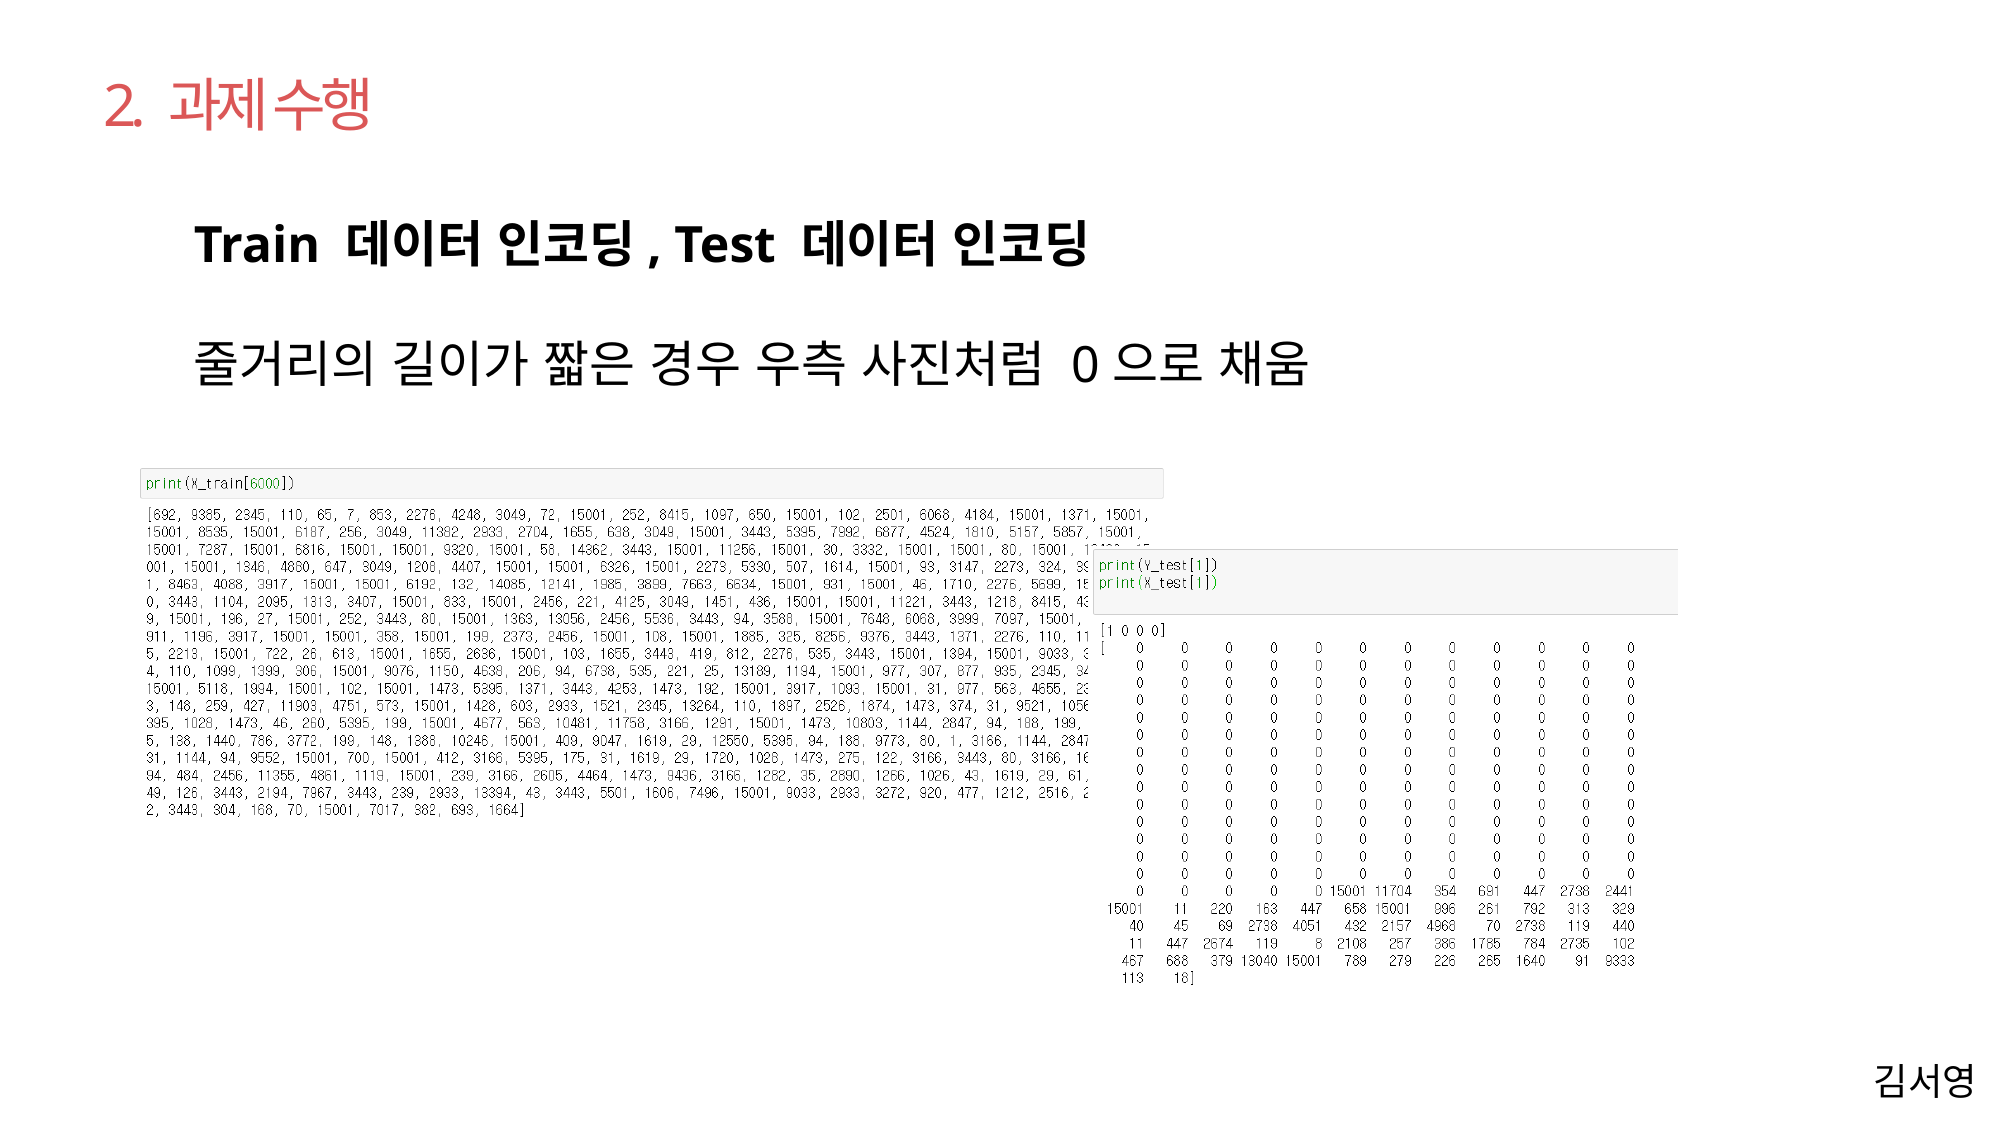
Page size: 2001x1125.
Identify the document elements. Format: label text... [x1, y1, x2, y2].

picture [135, 460, 1678, 996]
text_box 2. 과제 수행 [88, 60, 1089, 145]
text_box 김서영 [1859, 1051, 2000, 1111]
text_box Train 데이터 인코딩, Test 데이터 인코딩 줄거리의 길이가 짧은 경우 우측 사진처럼 0으로 채움 [179, 204, 1885, 400]
